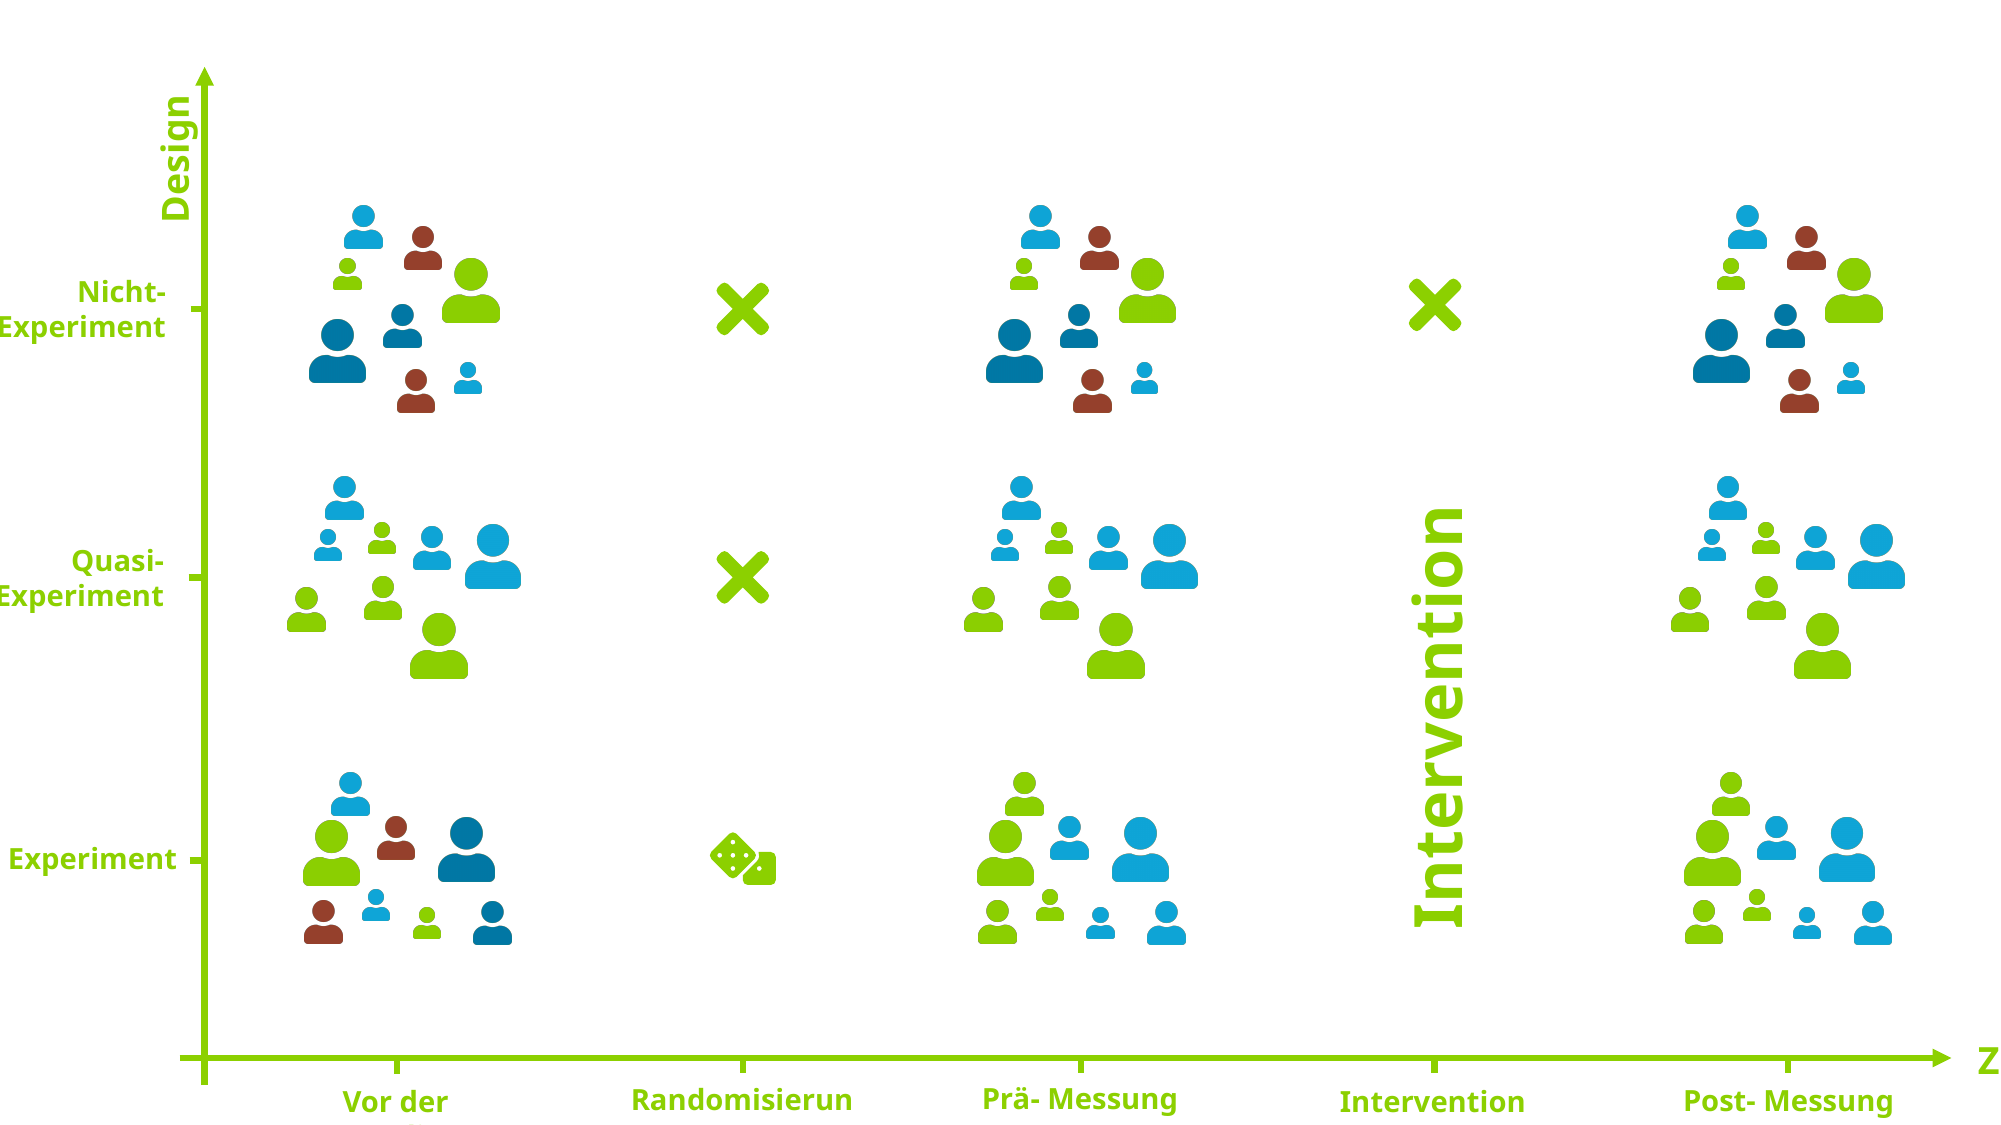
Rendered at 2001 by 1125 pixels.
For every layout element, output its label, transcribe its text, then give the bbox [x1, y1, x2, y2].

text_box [709, 282, 776, 1074]
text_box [0, 266, 207, 352]
text_box Vor der Studie [280, 1075, 511, 1125]
text_box Zeit [1963, 1029, 2000, 1090]
text_box Prä- Messung [965, 1073, 1195, 1123]
text_box Post- Messung [1664, 1074, 1913, 1125]
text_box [1388, 462, 1485, 1074]
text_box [964, 205, 1198, 1073]
text_box Design [144, 67, 204, 238]
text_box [287, 205, 521, 1074]
text_box Randomisierung [612, 1073, 872, 1125]
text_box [0, 534, 205, 621]
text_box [0, 833, 206, 884]
text_box [1408, 278, 1462, 332]
text_box Intervention [1318, 1076, 1548, 1125]
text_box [1671, 205, 1905, 1073]
